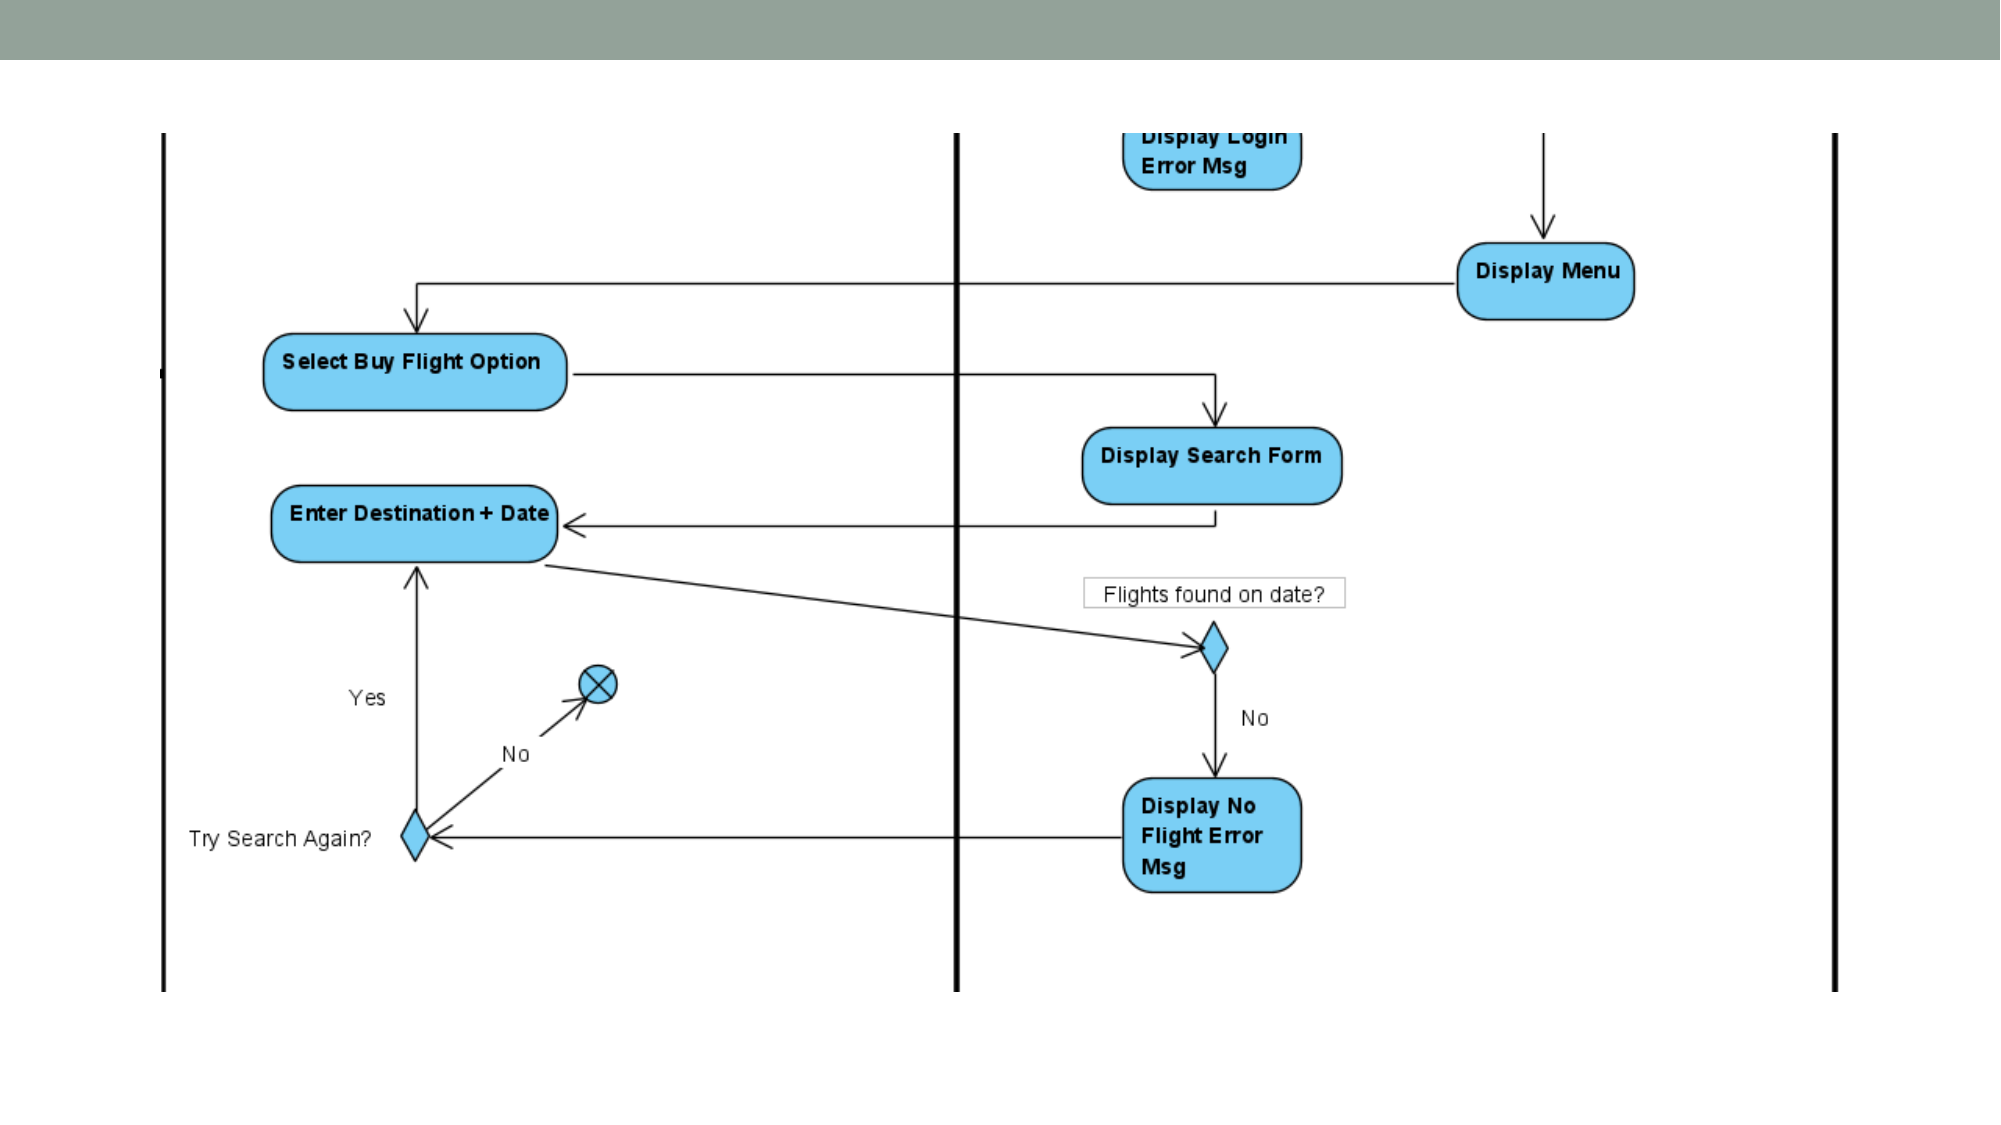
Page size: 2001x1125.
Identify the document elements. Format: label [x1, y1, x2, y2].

picture [159, 133, 1841, 992]
